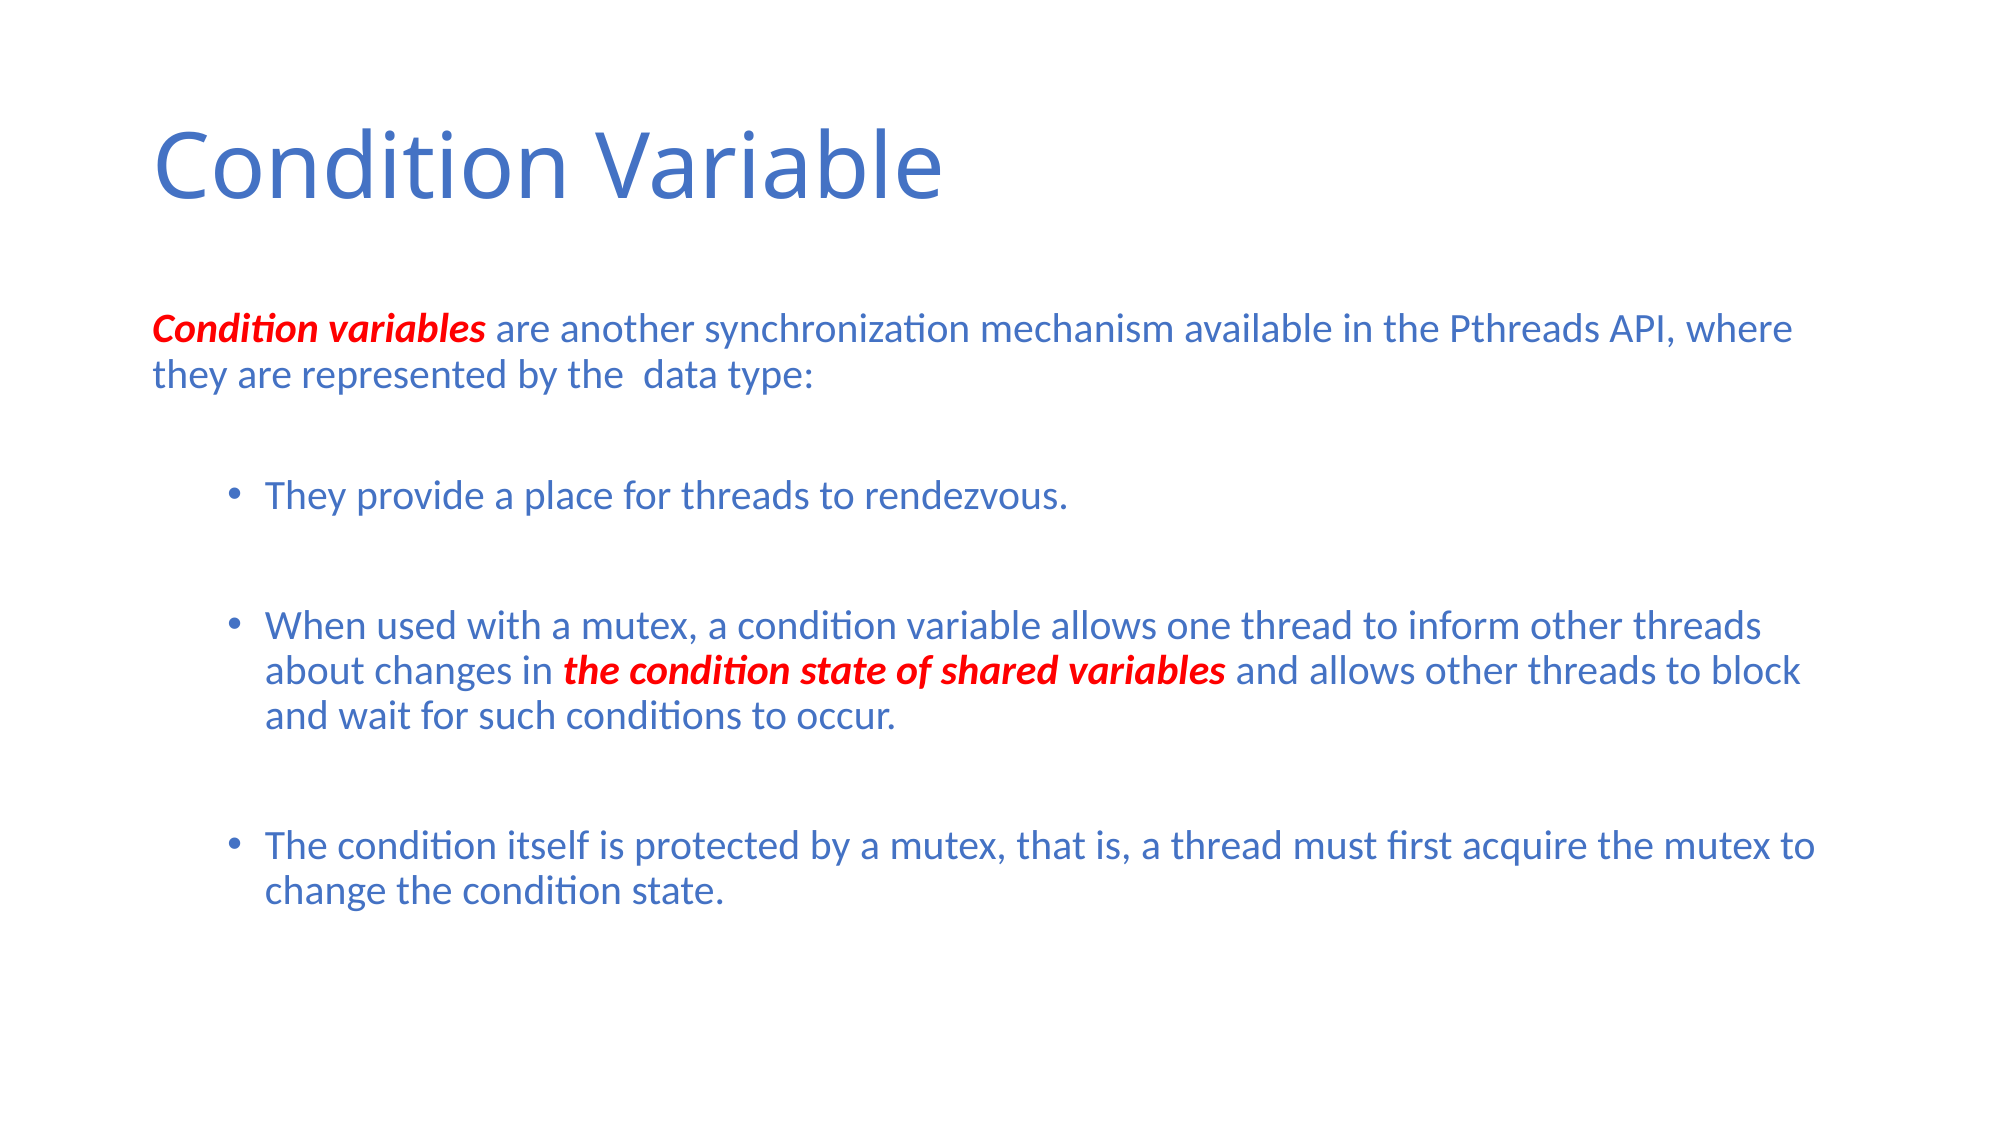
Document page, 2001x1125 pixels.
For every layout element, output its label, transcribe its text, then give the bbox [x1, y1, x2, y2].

title Condition Variable [137, 59, 1863, 278]
